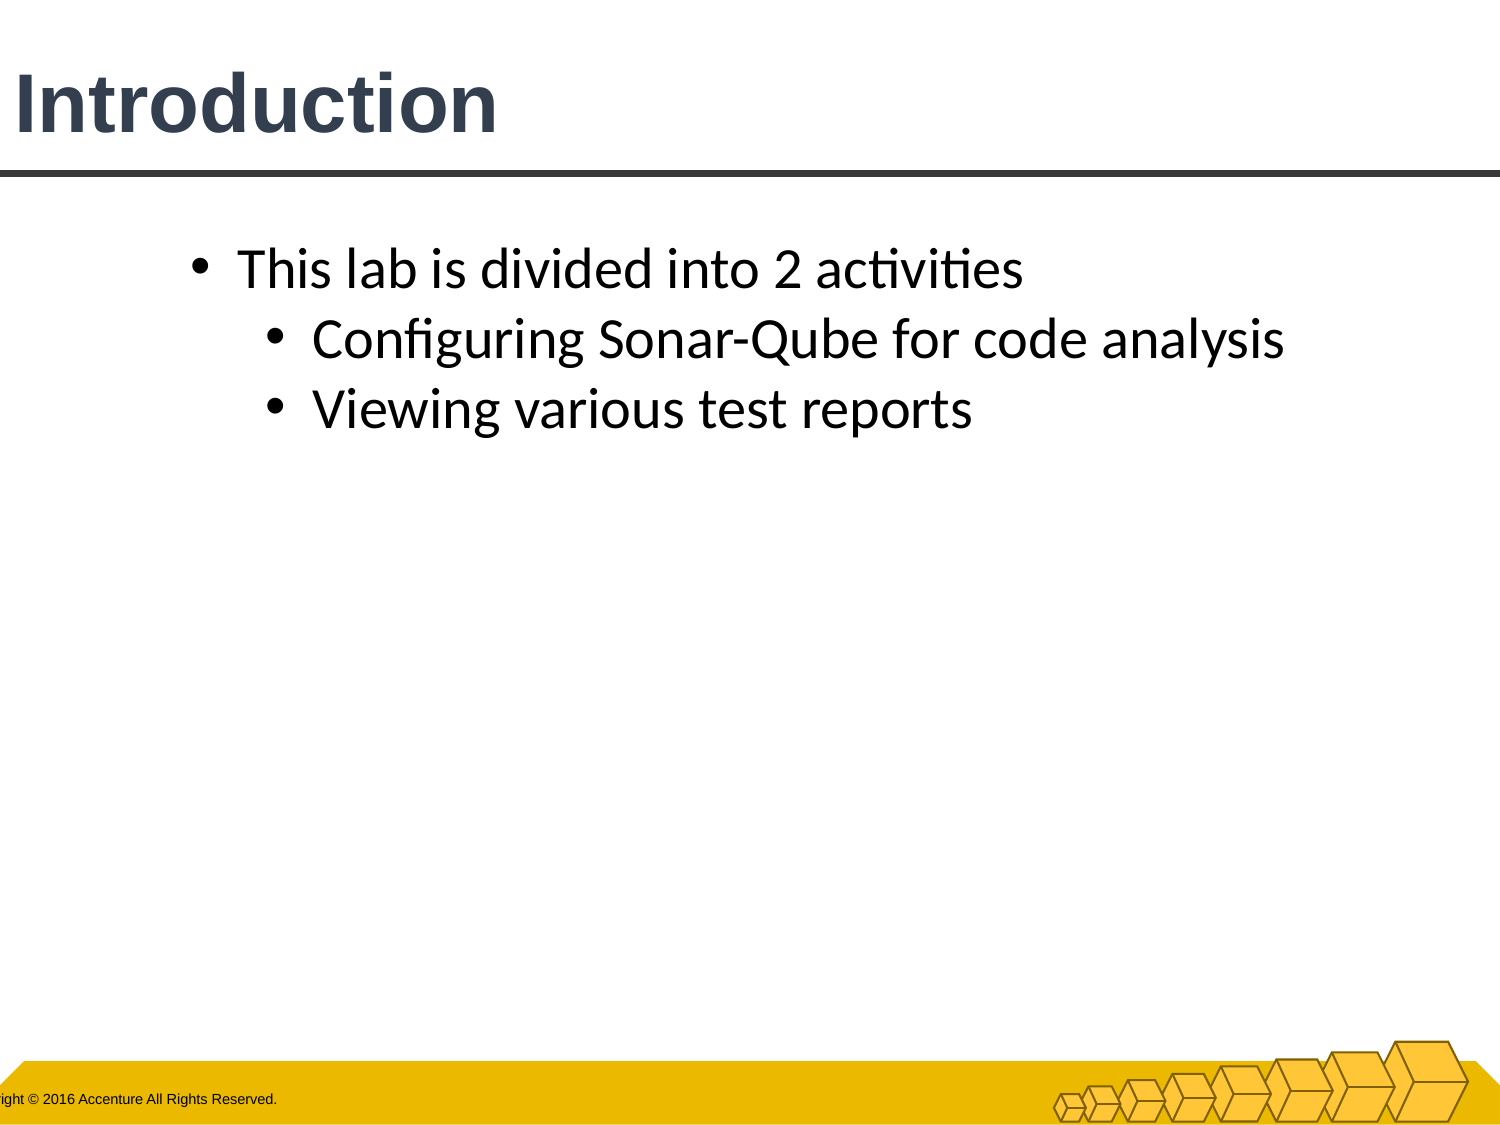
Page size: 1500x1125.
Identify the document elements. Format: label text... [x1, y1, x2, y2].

text_box This lab is divided into 2 activities Configuring Sonar-Qube for code analysis Viewing various test reports [101, 223, 1371, 448]
title Introduction [0, 53, 1500, 147]
